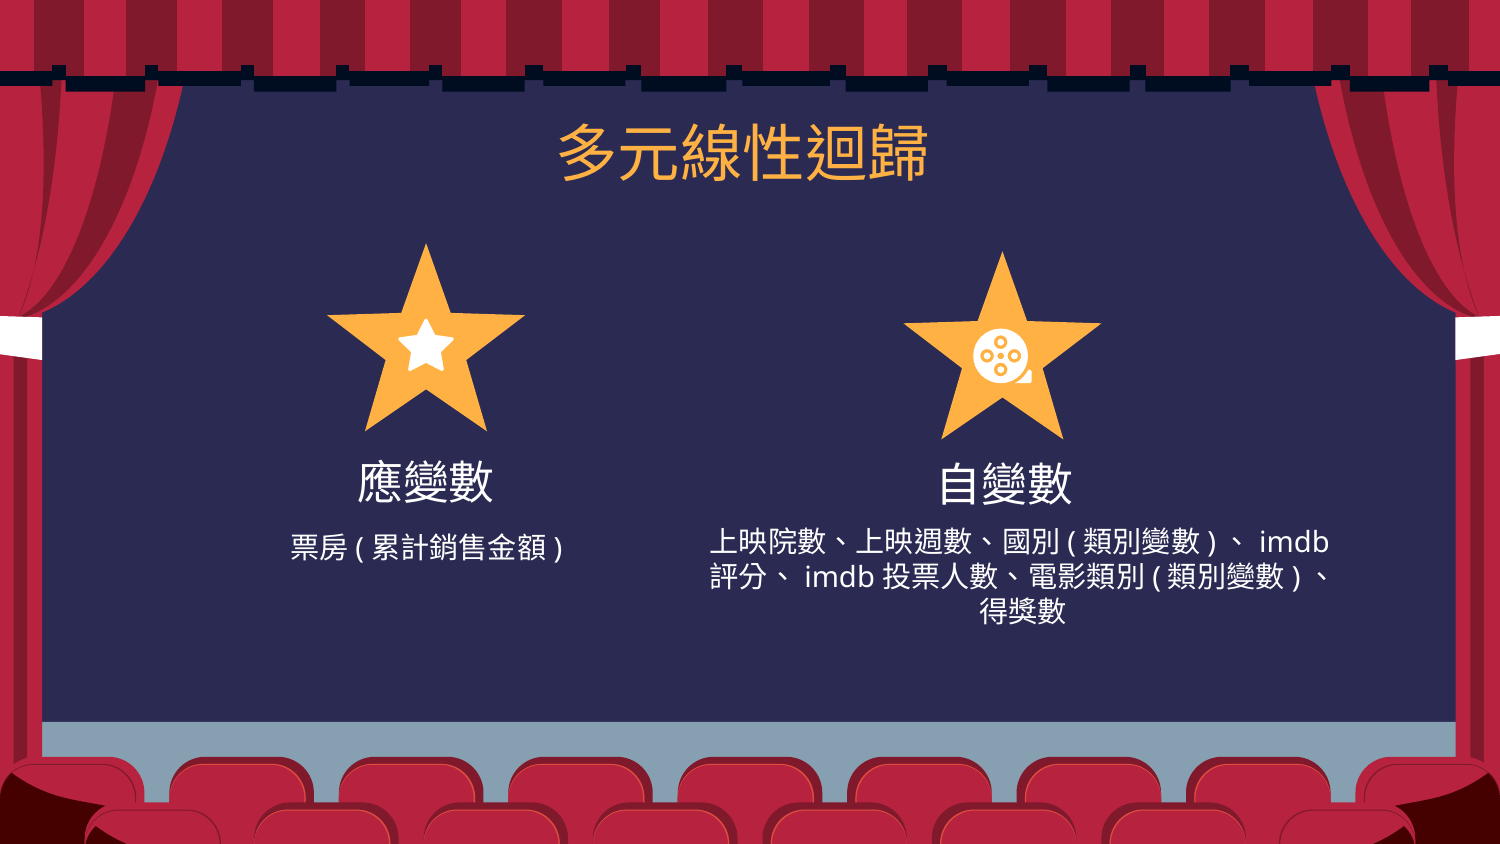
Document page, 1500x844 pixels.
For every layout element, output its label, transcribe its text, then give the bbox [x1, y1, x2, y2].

title 多元線性迴歸 [118, 99, 1382, 194]
subtitle 應變數 [192, 443, 660, 492]
text_box [398, 318, 454, 372]
text_box [327, 243, 526, 432]
subtitle 上映院數、上映週數、國別(類別變數)、imdb評分、imdb投票人數、電影類別(類別變數)、得獎數 [690, 493, 1357, 658]
subtitle 自變數 [770, 445, 1238, 493]
text_box [903, 251, 1102, 440]
subtitle 票房(累計銷售金額) [192, 492, 660, 601]
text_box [972, 328, 1032, 384]
